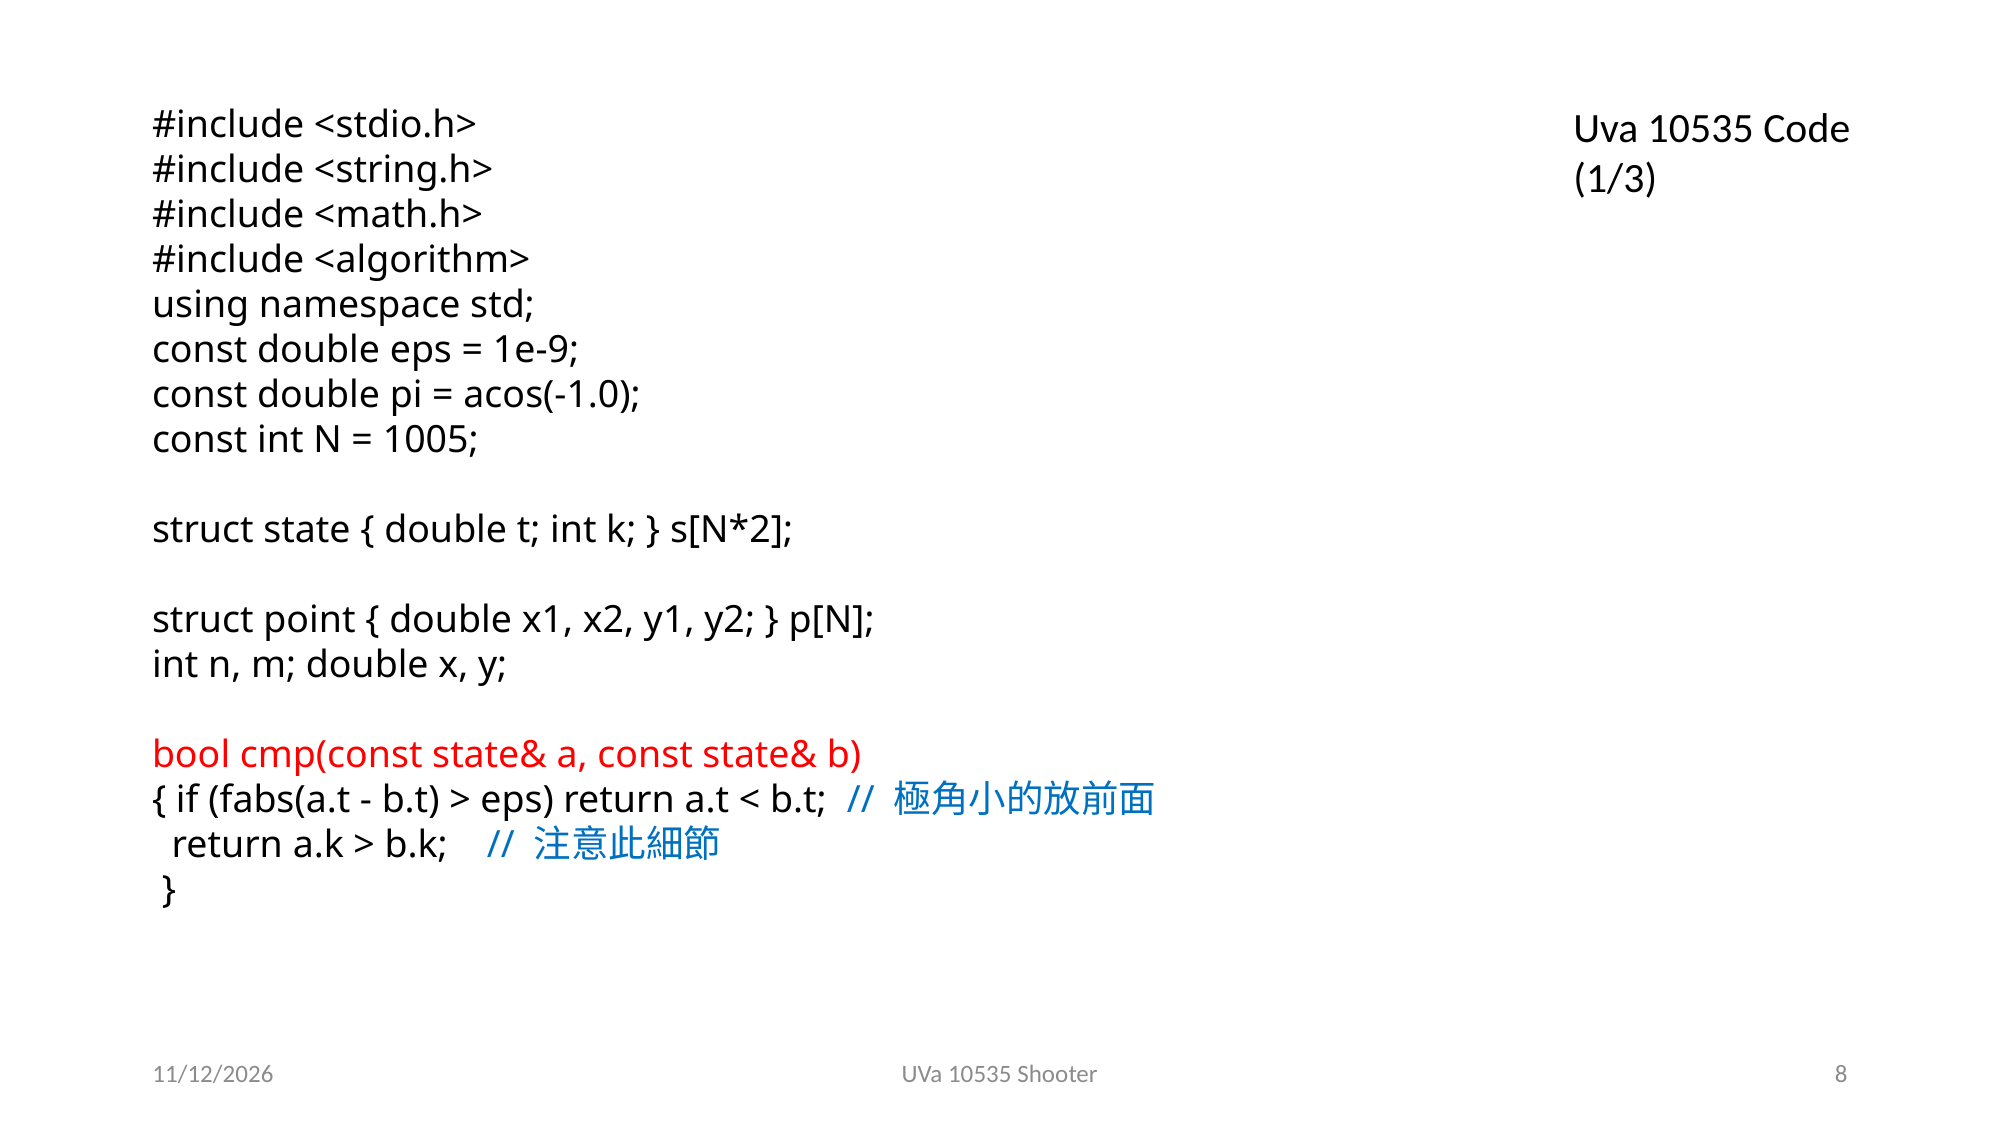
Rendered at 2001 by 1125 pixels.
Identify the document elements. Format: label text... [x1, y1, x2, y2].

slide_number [137, 1042, 588, 1103]
text_box #include <stdio.h> #include <string.h> #include <math.h> #include <algorithm> using namespace std; const double eps = 1e-9; const double pi = acos(-1.0); const int N = 1005; struct state { double t; int k; } s[N*2]; struct point { double x1, x2, y1, y2; } p[N]; int n, m; double x, y; bool cmp(const state& a, const state& b) { if (fabs(a.t - b.t) > eps) return a.t < b.t; // 極角小的放前面 return a.k > b.k; // 注意此細節 } [137, 93, 1289, 918]
text_box Uva 10535 Code (1/3) [1558, 93, 1932, 208]
slide_number 8 [1412, 1042, 1863, 1103]
footer UVa 10535 Shooter [662, 1042, 1338, 1103]
